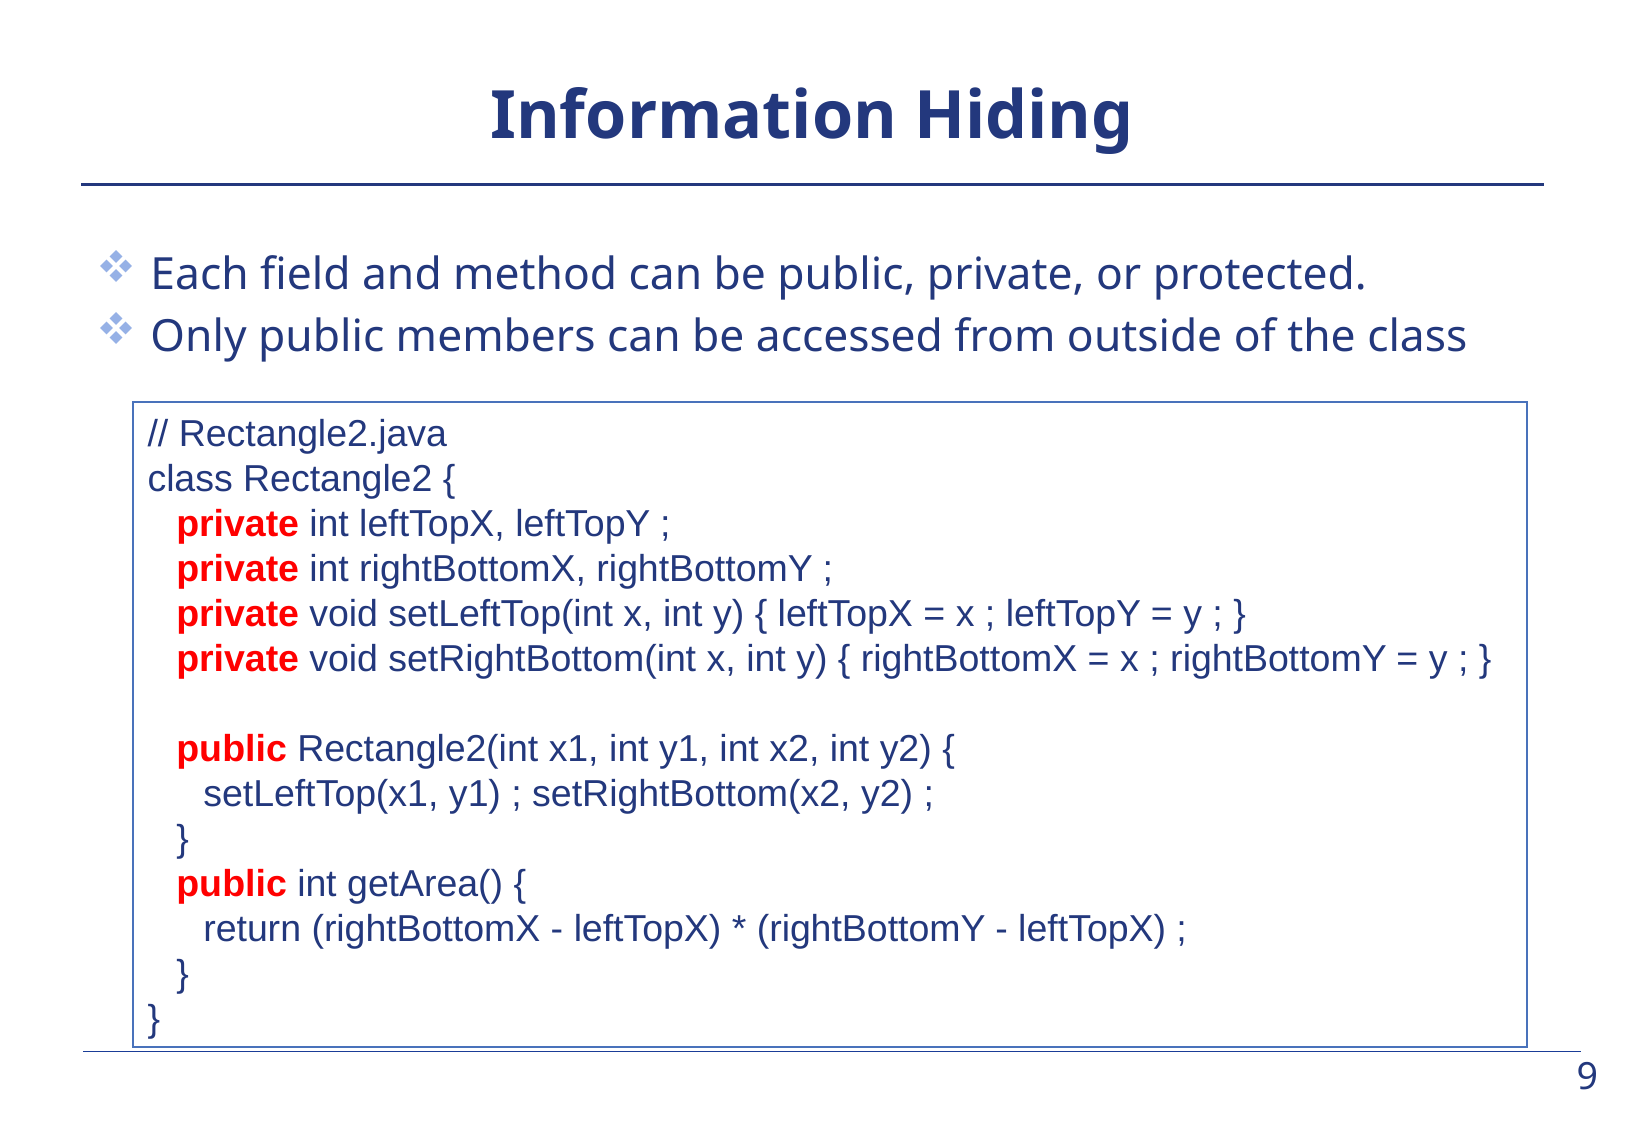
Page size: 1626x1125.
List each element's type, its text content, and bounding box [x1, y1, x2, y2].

list Each field and method can be public, private, or protected. Only public members can be accessed from outside of the class [81, 237, 1544, 411]
text_box // Rectangle2.java class Rectangle2 { private int leftTopX, leftTopY ; private int rightBottomX, rightBottomY ; private void setLeftTop(int x, int y) { leftTopX = x ; leftTopY = y ; } private void setRightBottom(int x, int y) { rightBottomX = x ; rightBottomY = y ; } public Rectangle2(int x1, int y1, int x2, int y2) { setLeftTop(x1, y1) ; setRightBottom(x2, y2) ; } public int getArea() { return (rightBottomX - leftTopX) * (rightBottomY - leftTopX) ; } } [132, 402, 1528, 1047]
title Information Hiding [81, 52, 1544, 171]
